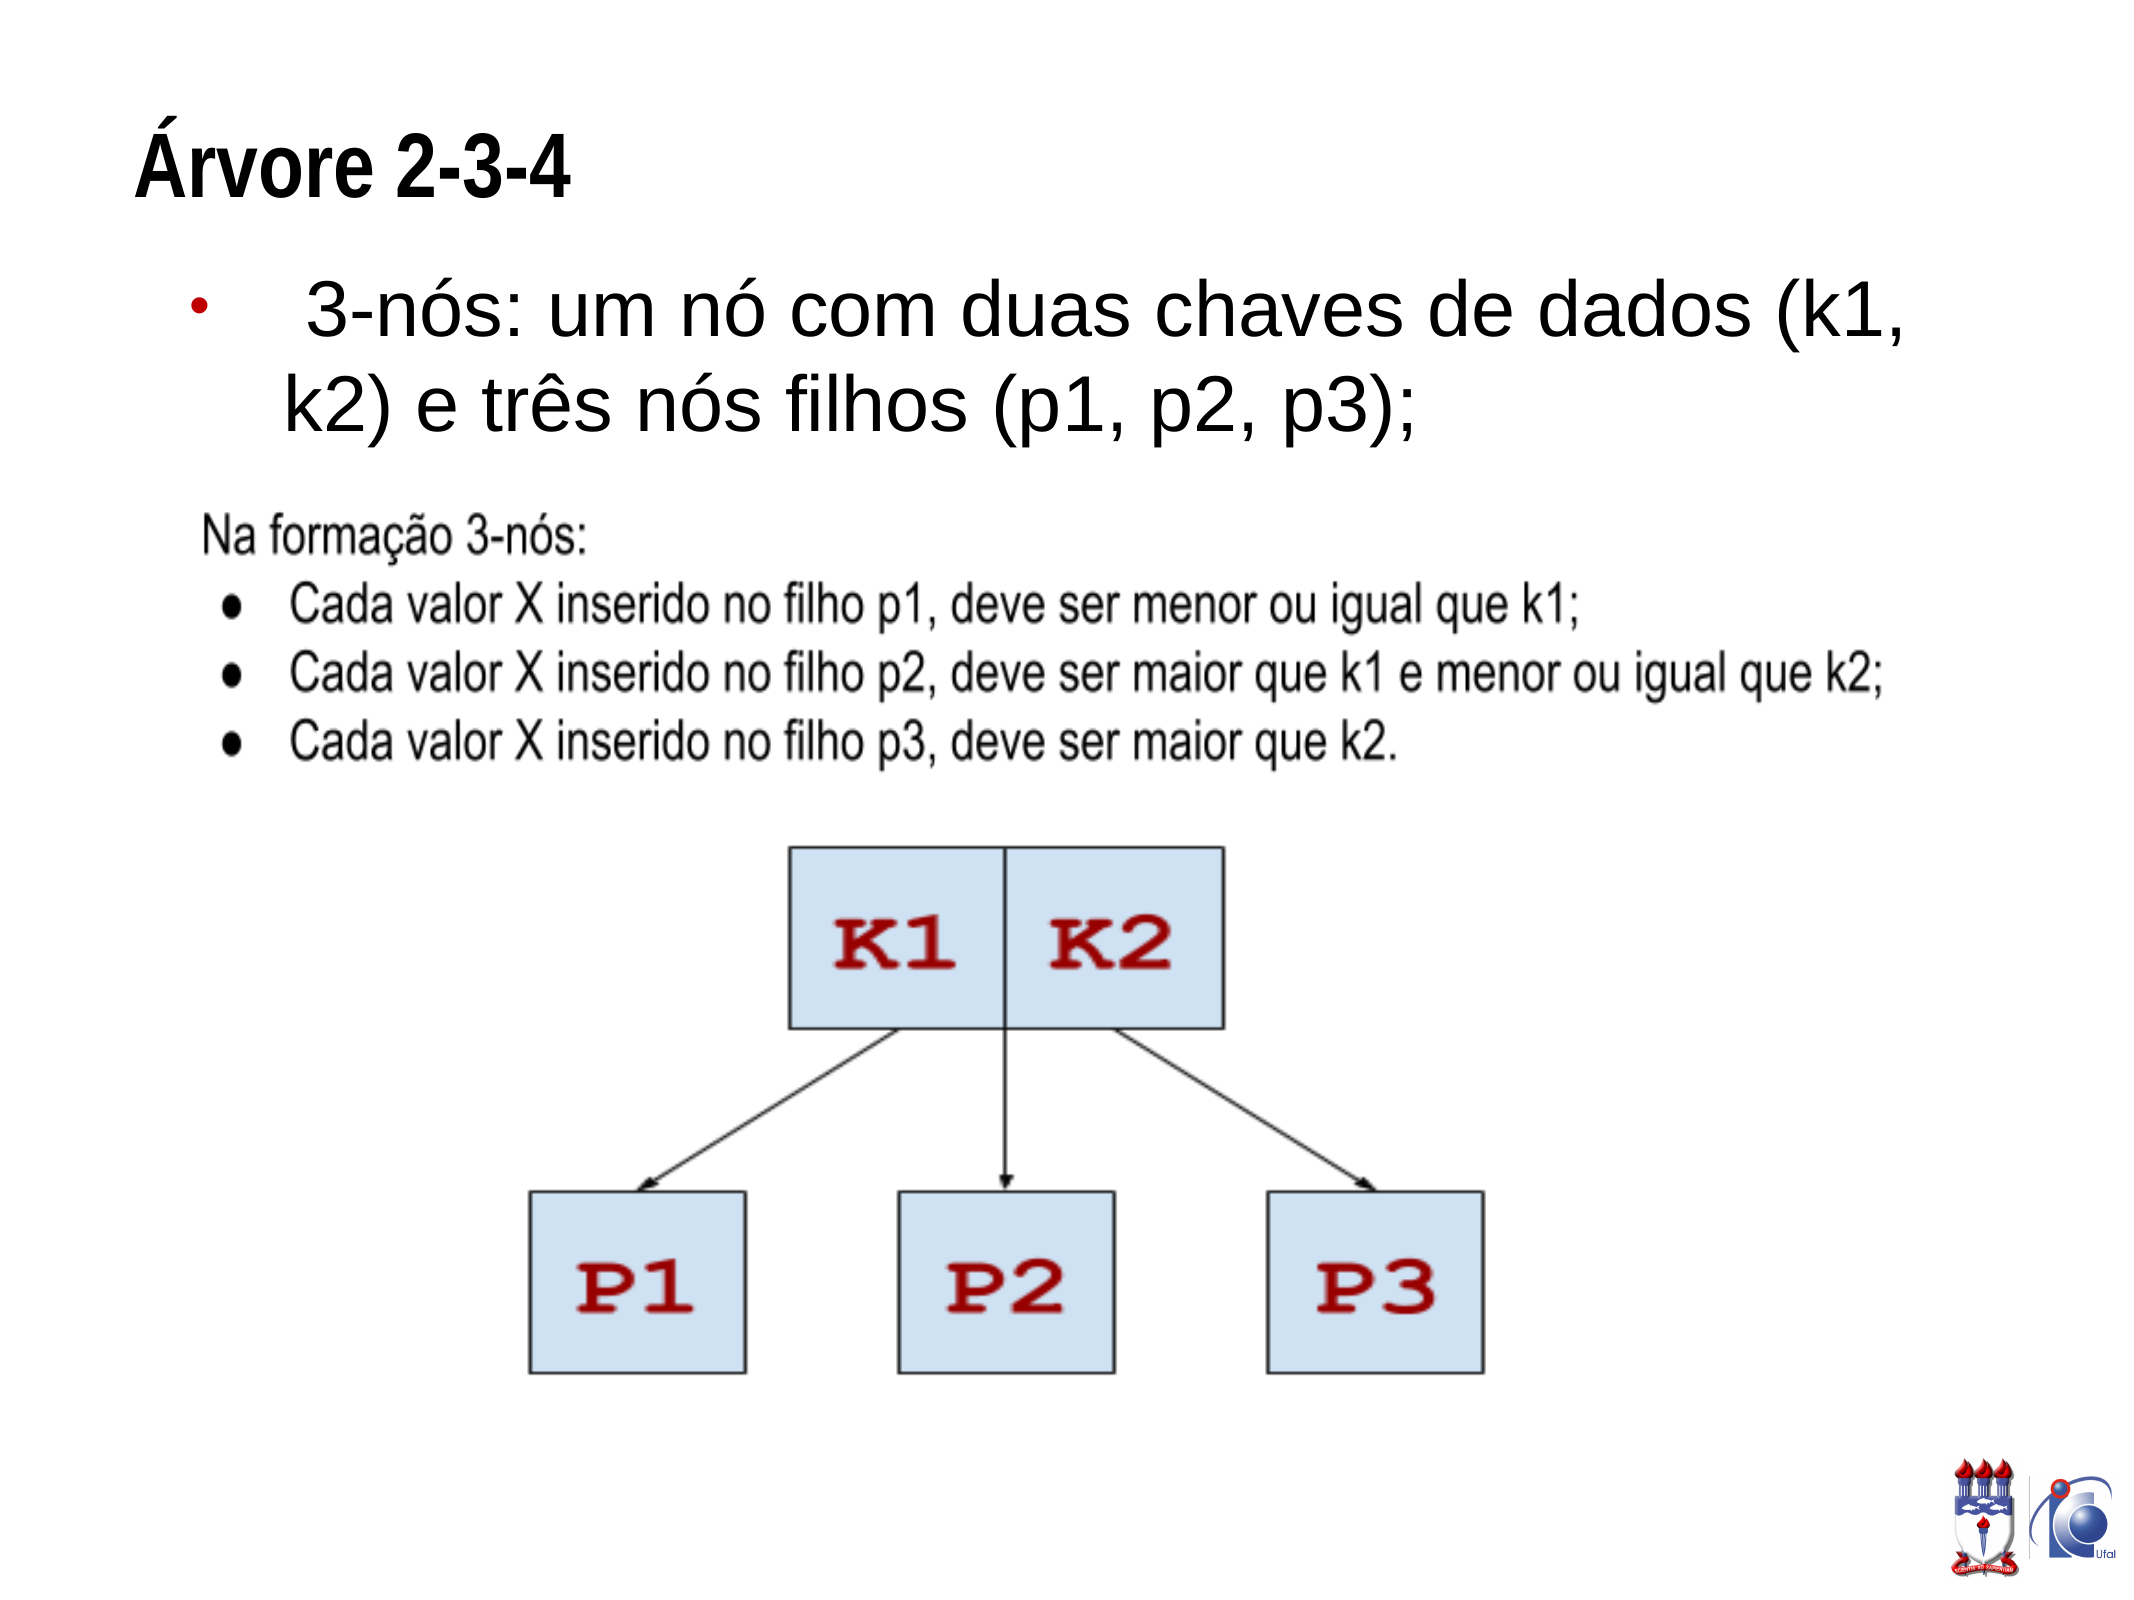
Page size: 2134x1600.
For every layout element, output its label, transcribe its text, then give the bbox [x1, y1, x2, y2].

picture [1948, 1456, 2020, 1579]
picture [2028, 1476, 2116, 1559]
list 3-nós: um nó com duas chaves de dados (k1, k2) e três nós filhos (p1, p2, p3); [124, 248, 1944, 1442]
picture [189, 485, 1898, 801]
title Árvore 2-3-4 [124, 72, 2042, 250]
picture [499, 839, 1527, 1391]
